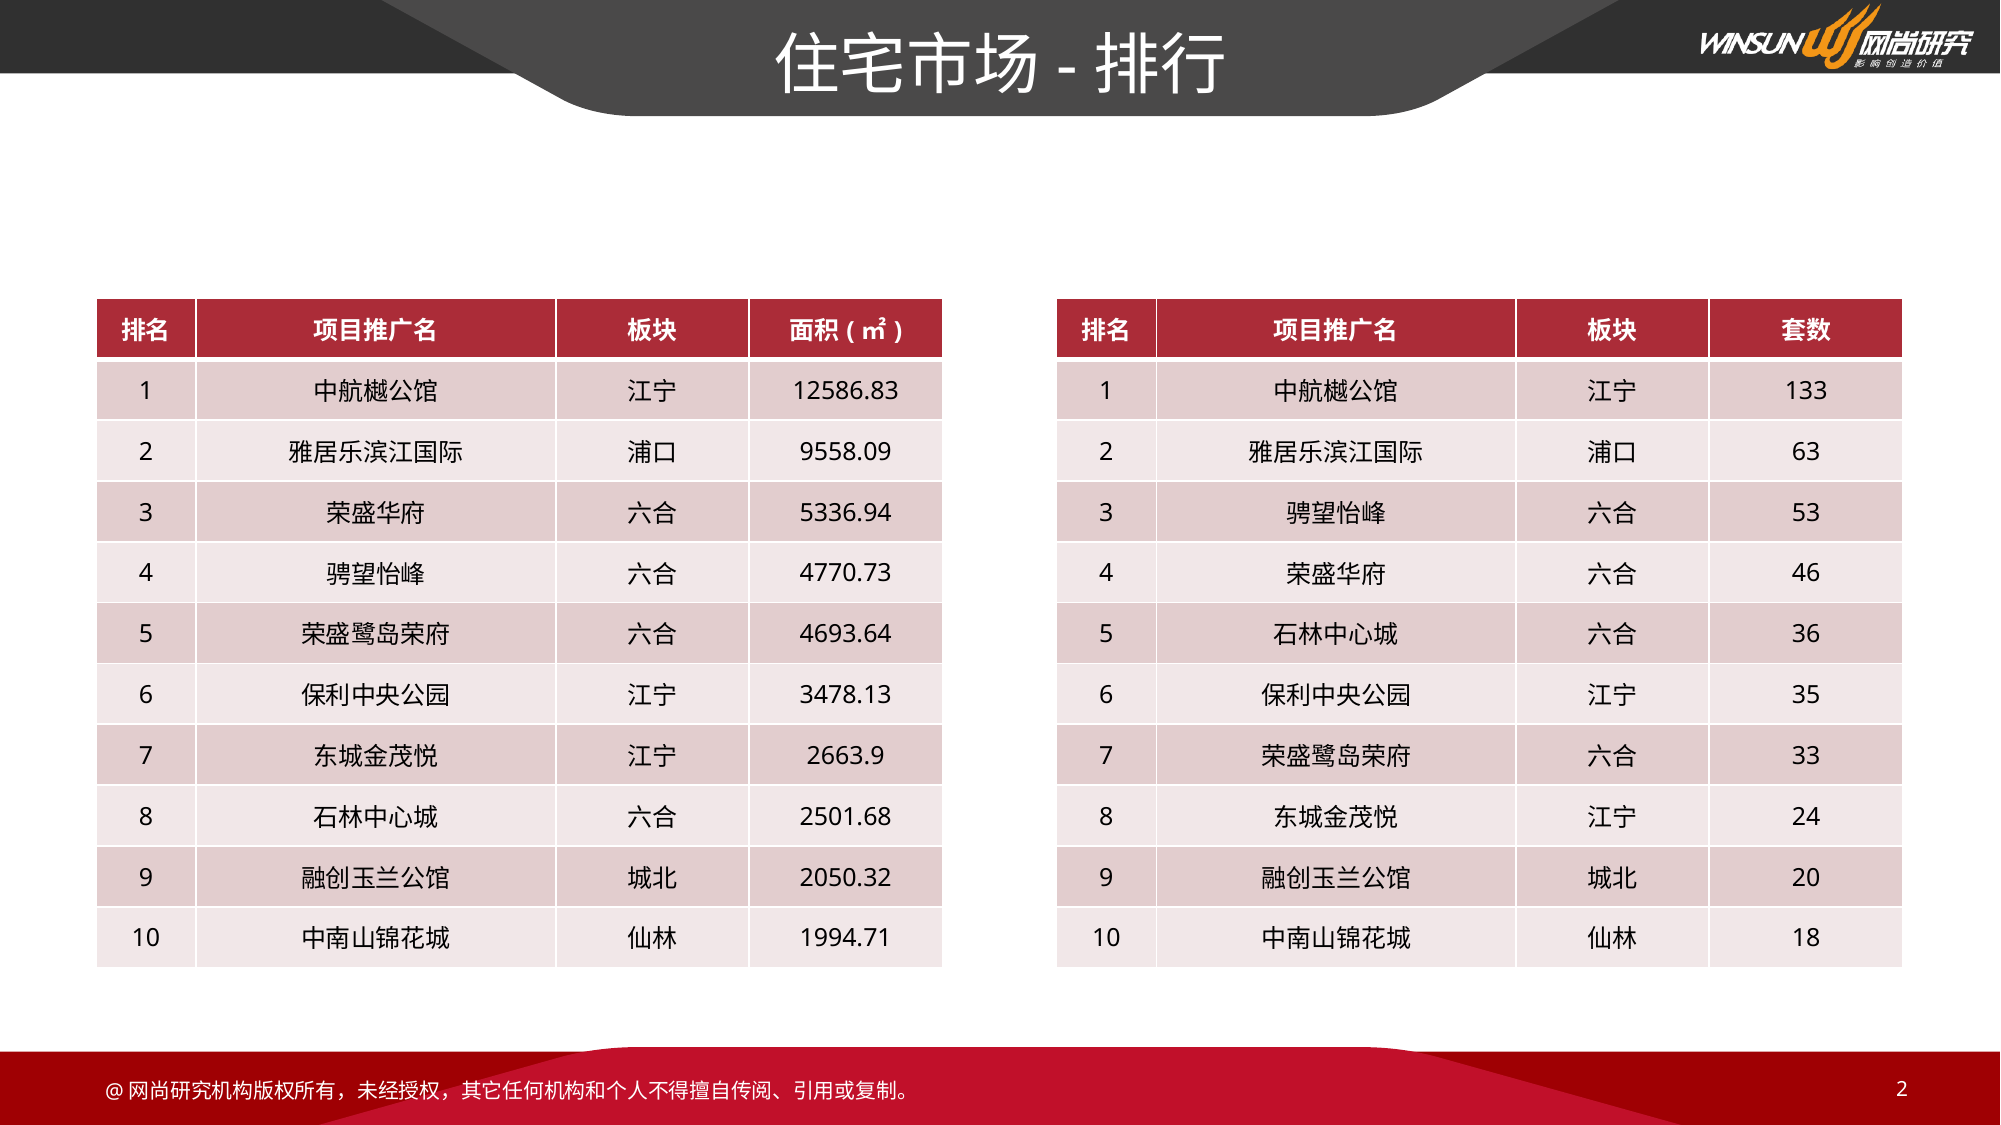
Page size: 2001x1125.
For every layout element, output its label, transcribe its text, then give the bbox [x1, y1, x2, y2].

table_cell 33 [1710, 725, 1902, 784]
table_cell 融创玉兰公馆 [1157, 847, 1515, 906]
table_cell 3 [1057, 482, 1156, 541]
table_header 项目推广名 [197, 299, 555, 357]
table_cell 六合 [557, 603, 748, 663]
title 住宅市场-排行 [649, 22, 1351, 113]
table_cell 5 [97, 603, 195, 663]
table_cell 东城金茂悦 [1157, 786, 1515, 845]
table_cell 中南山锦花城 [197, 908, 555, 967]
table_cell 江宁 [1517, 664, 1708, 723]
slide_number 2 [1798, 1059, 1923, 1120]
table_cell 江宁 [557, 362, 748, 419]
table_cell 8 [97, 786, 195, 845]
table_cell 2501.68 [750, 786, 942, 845]
table_cell 浦口 [557, 421, 748, 480]
table_cell 江宁 [557, 725, 748, 784]
table_cell 53 [1710, 482, 1902, 541]
table_cell 骋望怡峰 [197, 543, 555, 602]
table_cell 六合 [557, 543, 748, 602]
table_cell 20 [1710, 847, 1902, 906]
table_cell 3 [97, 482, 195, 541]
table_cell 3478.13 [750, 664, 942, 723]
table_header 项目推广名 [1157, 299, 1515, 357]
table_cell 7 [1057, 725, 1156, 784]
table_cell 融创玉兰公馆 [197, 847, 555, 906]
table_cell 46 [1710, 543, 1902, 602]
table_cell 雅居乐滨江国际 [197, 421, 555, 480]
table_cell 石林中心城 [1157, 603, 1515, 663]
table_cell 荣盛鹭岛荣府 [197, 603, 555, 663]
table_cell 4770.73 [750, 543, 942, 602]
table_cell 江宁 [1517, 362, 1708, 419]
table_cell 荣盛华府 [197, 482, 555, 541]
table_cell 六合 [1517, 725, 1708, 784]
table_cell 9 [97, 847, 195, 906]
table_cell 中航樾公馆 [1157, 362, 1515, 419]
table_cell 东城金茂悦 [197, 725, 555, 784]
table_cell 24 [1710, 786, 1902, 845]
table_header 套数 [1710, 299, 1902, 357]
table_cell 骋望怡峰 [1157, 482, 1515, 541]
table_cell 城北 [1517, 847, 1708, 906]
table_cell 1 [1057, 362, 1156, 419]
table_header 排名 [1057, 299, 1156, 357]
table_cell 4 [97, 543, 195, 602]
table_cell 2663.9 [750, 725, 942, 784]
table_cell 2 [97, 421, 195, 480]
table_cell 1 [97, 362, 195, 419]
table_cell 2050.32 [750, 847, 942, 906]
table_cell 9 [1057, 847, 1156, 906]
table_cell 18 [1710, 908, 1902, 967]
table_cell 5336.94 [750, 482, 942, 541]
table_header 板块 [557, 299, 748, 357]
table_cell 六合 [1517, 543, 1708, 602]
table_cell 1994.71 [750, 908, 942, 967]
table_cell 6 [1057, 664, 1156, 723]
table_cell 6 [97, 664, 195, 723]
table_header 排名 [97, 299, 195, 357]
table_cell 7 [97, 725, 195, 784]
table_cell 中航樾公馆 [197, 362, 555, 419]
table_cell 36 [1710, 603, 1902, 663]
table_cell 雅居乐滨江国际 [1157, 421, 1515, 480]
table_cell 荣盛华府 [1157, 543, 1515, 602]
table_cell 六合 [1517, 603, 1708, 663]
table_cell 浦口 [1517, 421, 1708, 480]
table_cell 10 [97, 908, 195, 967]
table_cell 8 [1057, 786, 1156, 845]
table_cell 12586.83 [750, 362, 942, 419]
table_cell 保利中央公园 [197, 664, 555, 723]
table_cell 仙林 [1517, 908, 1708, 967]
table_cell 六合 [1517, 482, 1708, 541]
table_cell 江宁 [1517, 786, 1708, 845]
table_cell 2 [1057, 421, 1156, 480]
table_cell 保利中央公园 [1157, 664, 1515, 723]
picture [1693, 1, 1989, 77]
table_cell 63 [1710, 421, 1902, 480]
table_cell 5 [1057, 603, 1156, 663]
table_cell 35 [1710, 664, 1902, 723]
table_header 板块 [1517, 299, 1708, 357]
table_cell 仙林 [557, 908, 748, 967]
table_cell 9558.09 [750, 421, 942, 480]
table_cell 六合 [557, 482, 748, 541]
table_cell 133 [1710, 362, 1902, 419]
table_cell 石林中心城 [197, 786, 555, 845]
table_cell 城北 [557, 847, 748, 906]
table_cell 六合 [557, 786, 748, 845]
table_cell 荣盛鹭岛荣府 [1157, 725, 1515, 784]
table_cell 4 [1057, 543, 1156, 602]
table_cell 中南山锦花城 [1157, 908, 1515, 967]
table_header 面积(㎡) [750, 299, 942, 357]
table_cell 江宁 [557, 664, 748, 723]
table_cell 10 [1057, 908, 1156, 967]
table_cell 4693.64 [750, 603, 942, 663]
